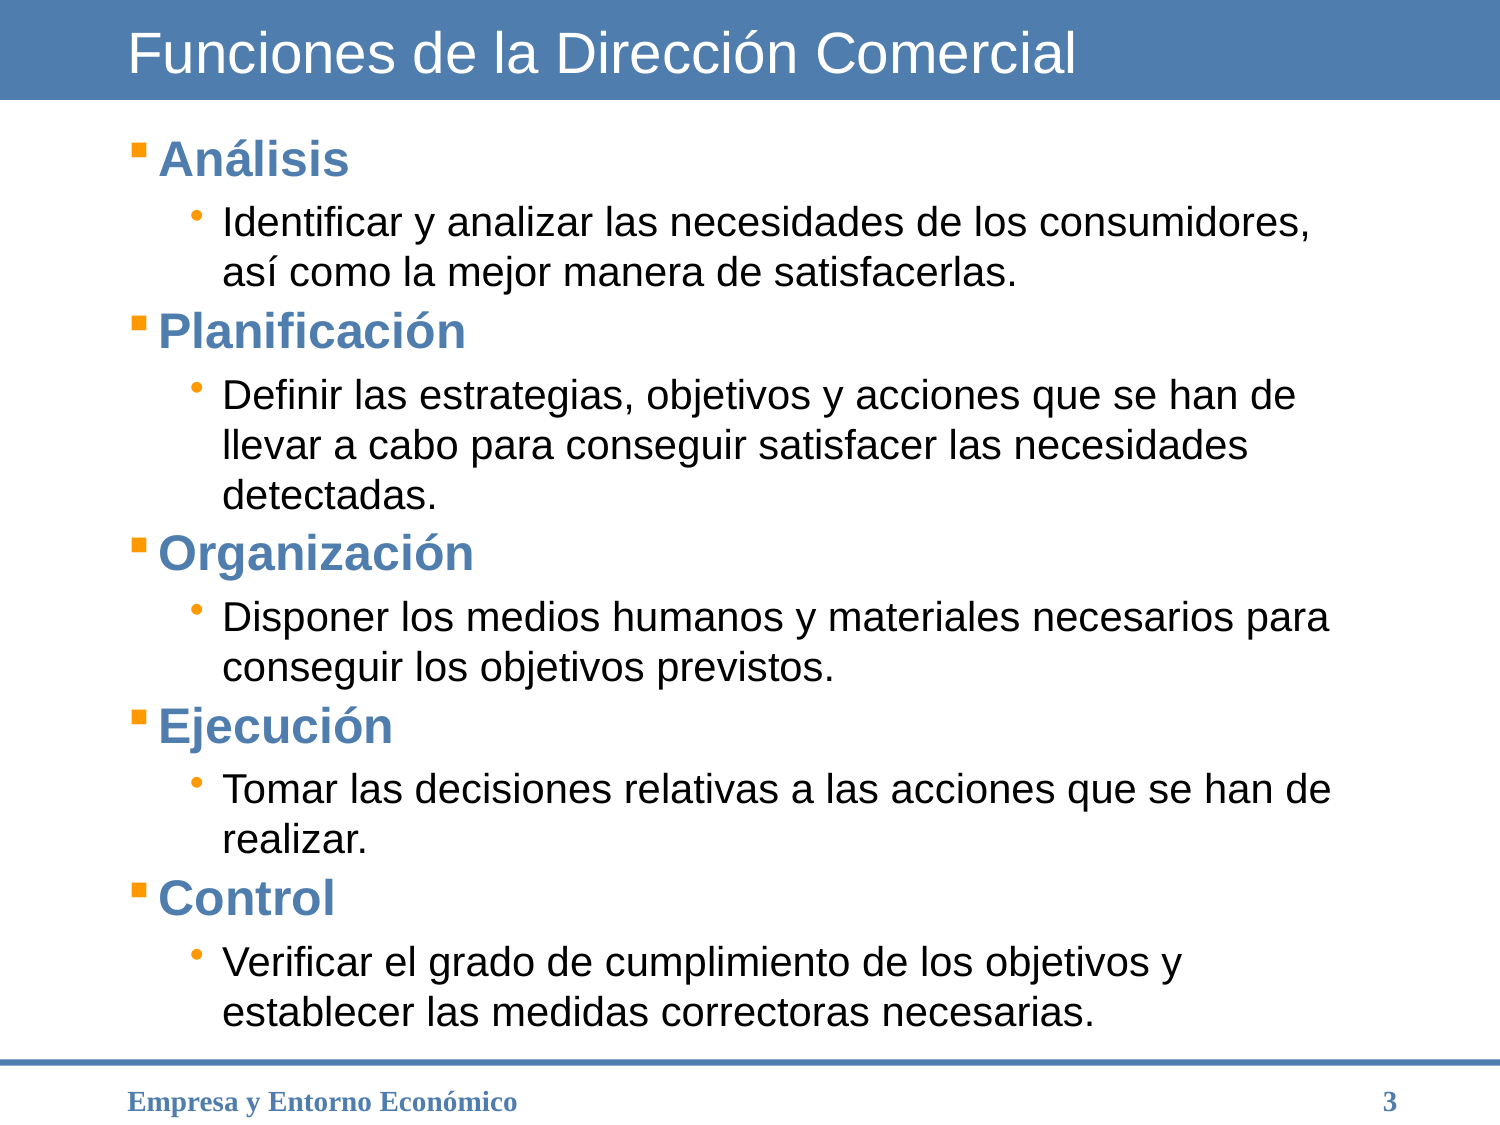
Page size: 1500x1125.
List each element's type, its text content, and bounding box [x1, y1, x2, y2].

title Funciones de la Dirección Comercial [112, 0, 1388, 101]
list Análisis Identificar y analizar las necesidades de los consumidores, así como la mejor manera de satisfacerlas. Planificación Definir las estrategias, objetivos y acciones que se han de llevar a cabo para conseguir satisfacer las necesidades detectadas. Organización Disponer los medios humanos y materiales necesarios para conseguir los objetivos previstos. Ejecución Tomar las decisiones relativas a las acciones que se han de realizar. Control Verificar el grado de cumplimiento de los objetivos y establecer las medidas correctoras necesarias. [112, 125, 1388, 1059]
